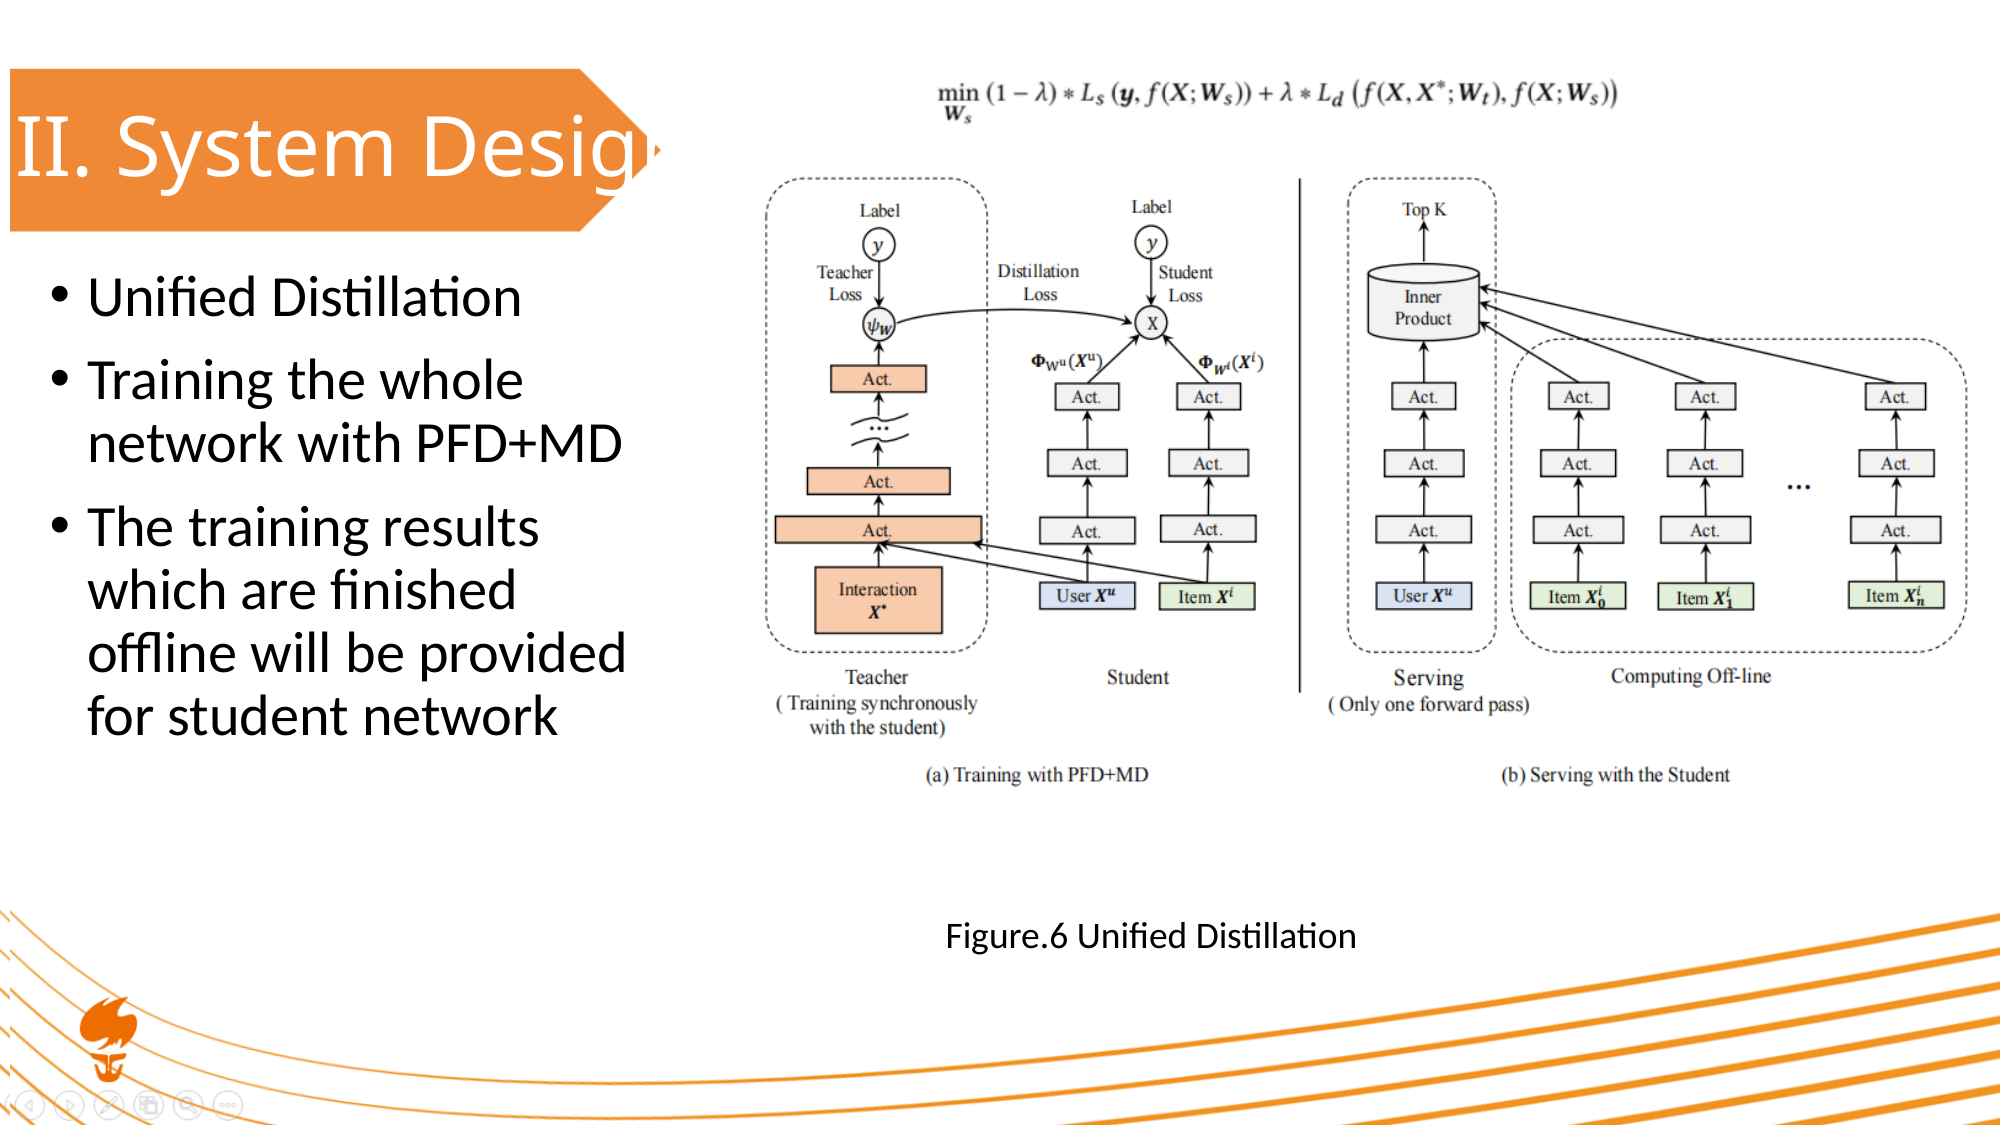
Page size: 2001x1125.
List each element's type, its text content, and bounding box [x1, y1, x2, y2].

picture [0, 0, 2000, 1125]
title II. System Design [0, 41, 10, 259]
